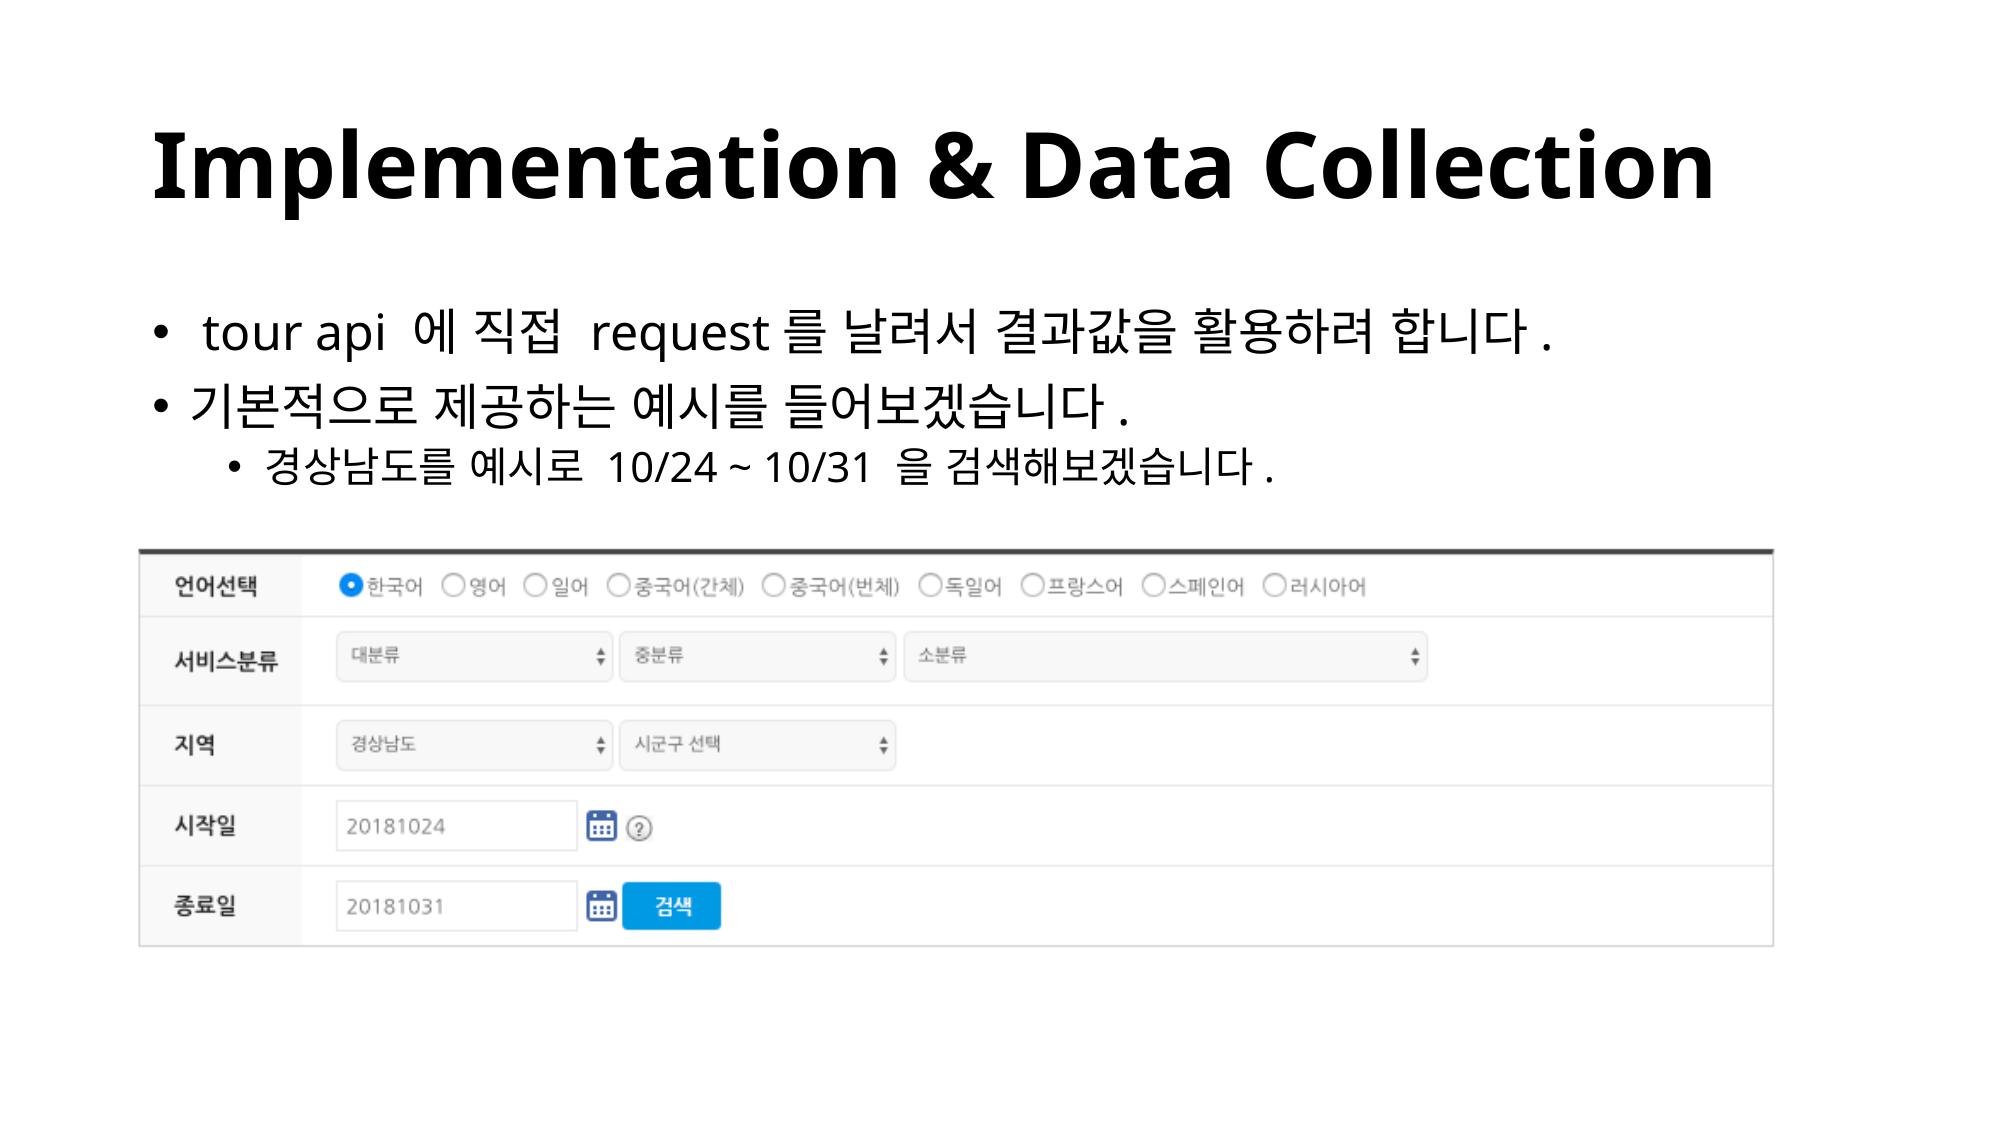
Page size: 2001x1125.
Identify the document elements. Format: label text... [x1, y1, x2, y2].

list tour api 에 직접 request를 날려서 결과값을 활용하려 합니다. 기본적으로 제공하는 예시를 들어보겠습니다. 경상남도를 예시로 10/24 ~ 10/31 을 검색해보겠습니다. [137, 299, 1863, 1014]
picture [137, 546, 1788, 949]
title Implementation & Data Collection [137, 59, 1863, 278]
